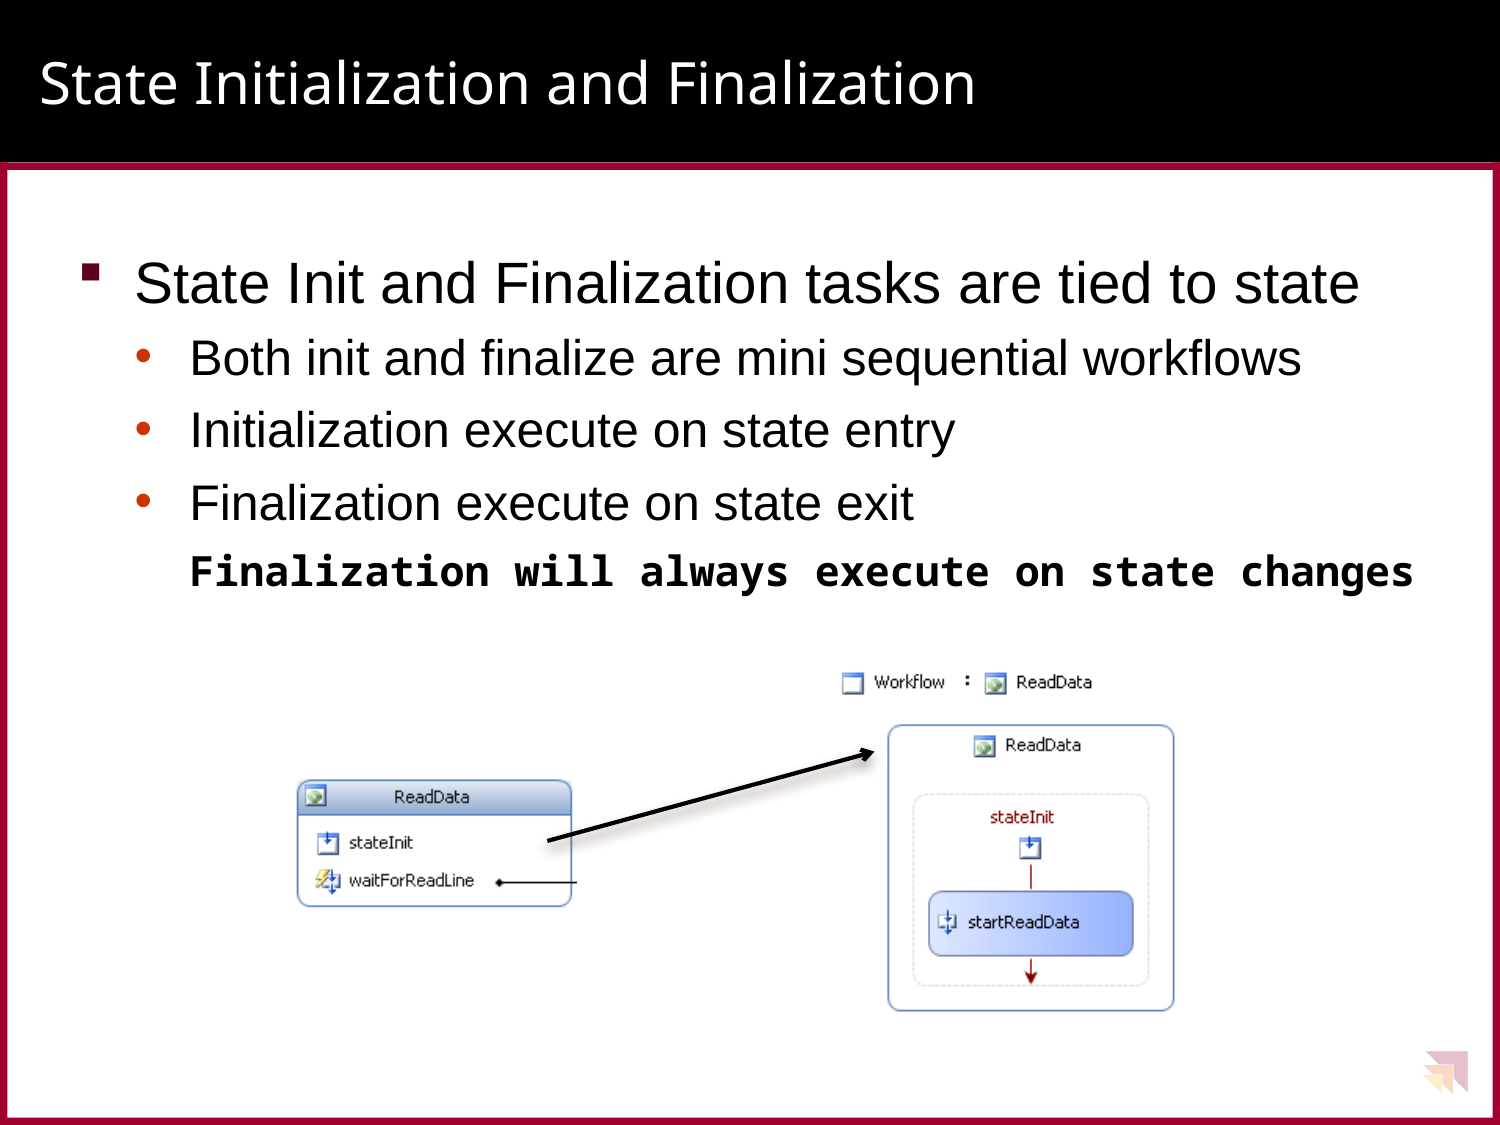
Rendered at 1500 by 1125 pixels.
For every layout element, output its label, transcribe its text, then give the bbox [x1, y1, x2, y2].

picture [836, 665, 1181, 1018]
list State Init and Finalization tasks are tied to state Both init and finalize are mini sequential workflows Initialization execute on state entry Finalization execute on state exit Finalization will always execute on state changes [62, 237, 1438, 688]
title State Initialization and Finalization [24, 12, 1438, 150]
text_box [546, 751, 875, 842]
picture [293, 775, 578, 912]
